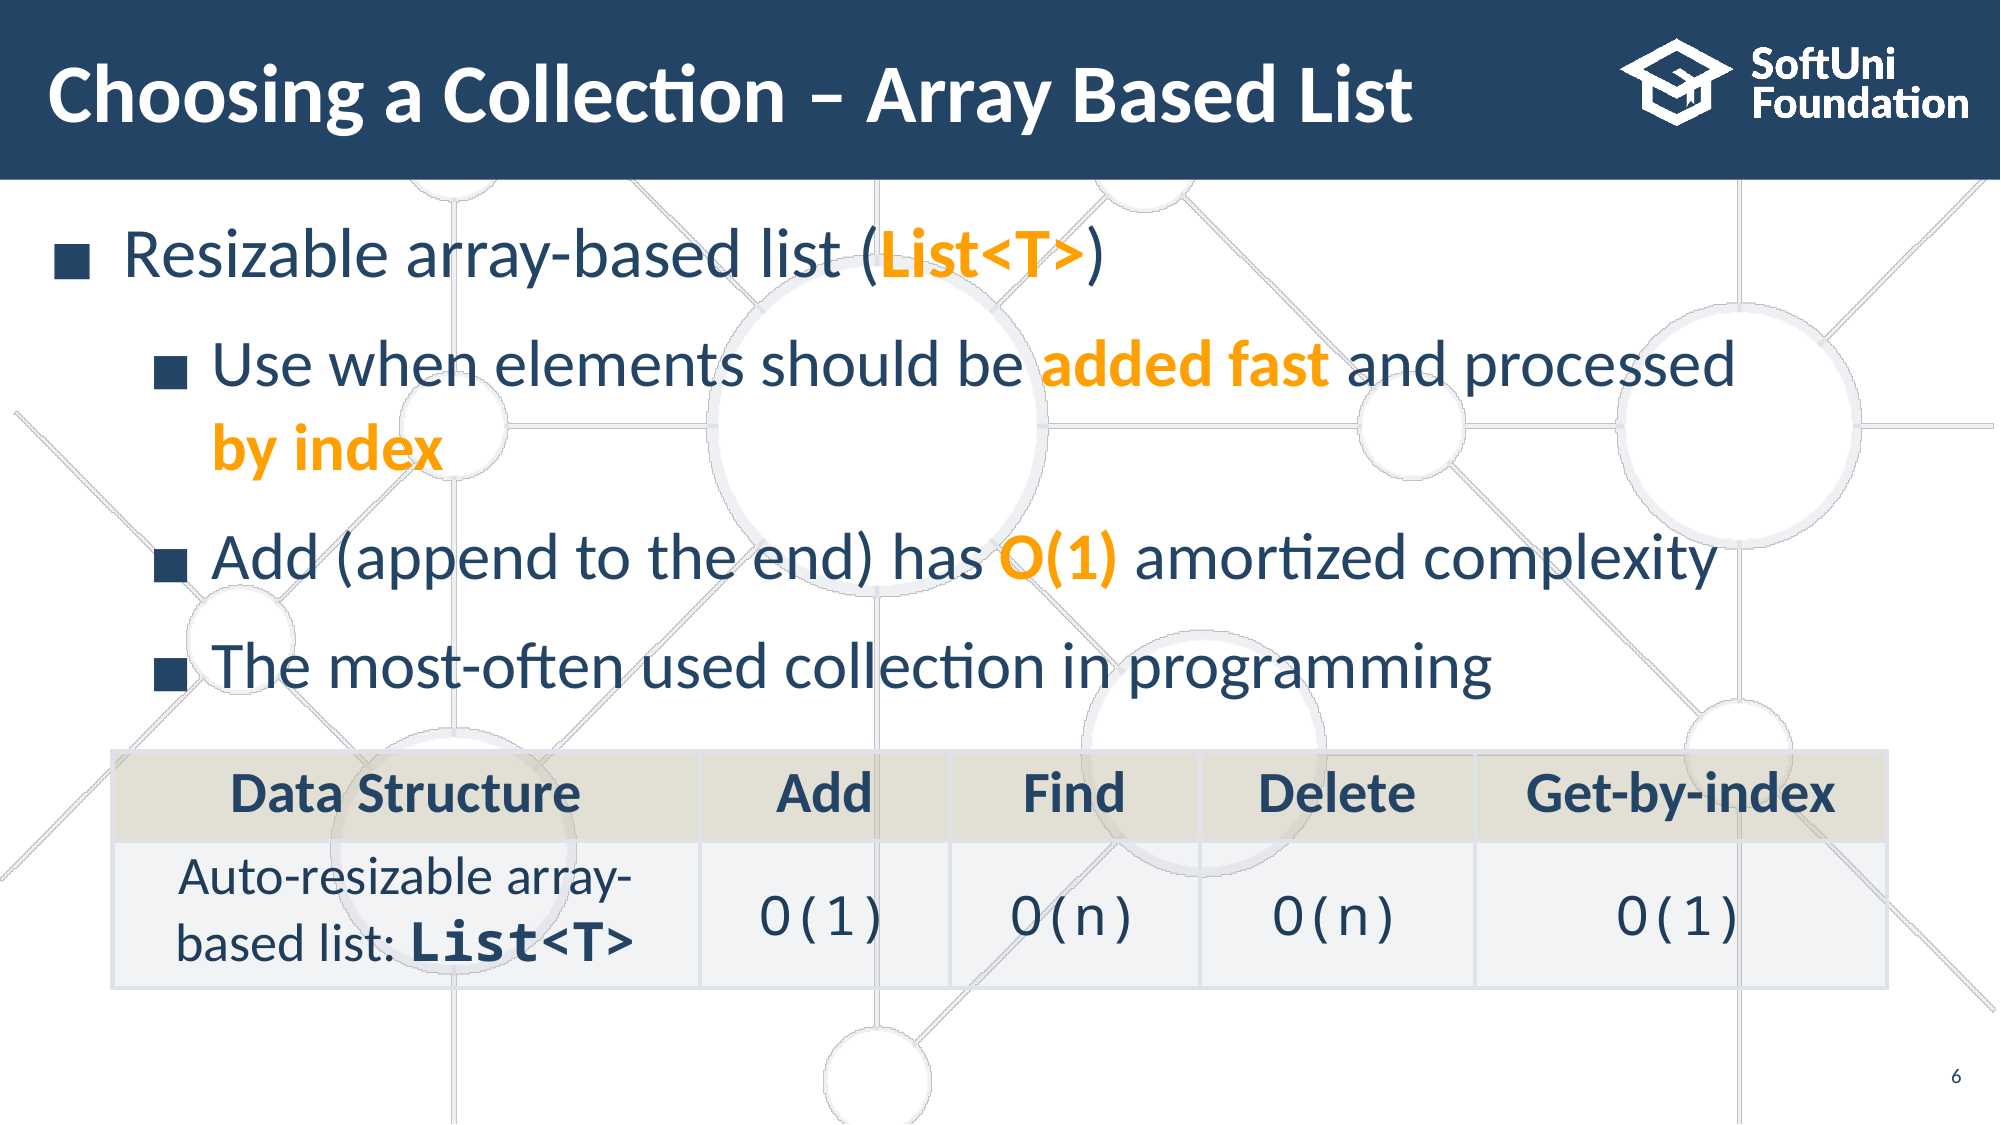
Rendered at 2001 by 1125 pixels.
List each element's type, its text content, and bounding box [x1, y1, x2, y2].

picture [1619, 38, 1968, 126]
title Choosing a Collection – Array Based List [31, 16, 1591, 162]
table_cell Auto-resizable array-based list: List<T> [115, 843, 698, 986]
table_header Delete [1202, 754, 1473, 839]
table_header Add [702, 754, 948, 839]
table_cell O(n) [952, 843, 1198, 986]
table_header Find [952, 754, 1198, 839]
table_header Data Structure [115, 754, 698, 839]
list Resizable array-based list (List<T>) Use when elements should be added fast and processed by index Add (append to the end) has O(1) amortized complexity The most-often used collection in programming [31, 196, 1970, 1050]
table_cell O(1) [702, 843, 948, 986]
table_cell O(n) [1202, 843, 1473, 986]
picture [0, 180, 2000, 1124]
table_cell O(1) [1477, 843, 1885, 986]
slide_number 6 [1897, 1049, 1968, 1101]
table_header Get-by-index [1477, 754, 1885, 839]
